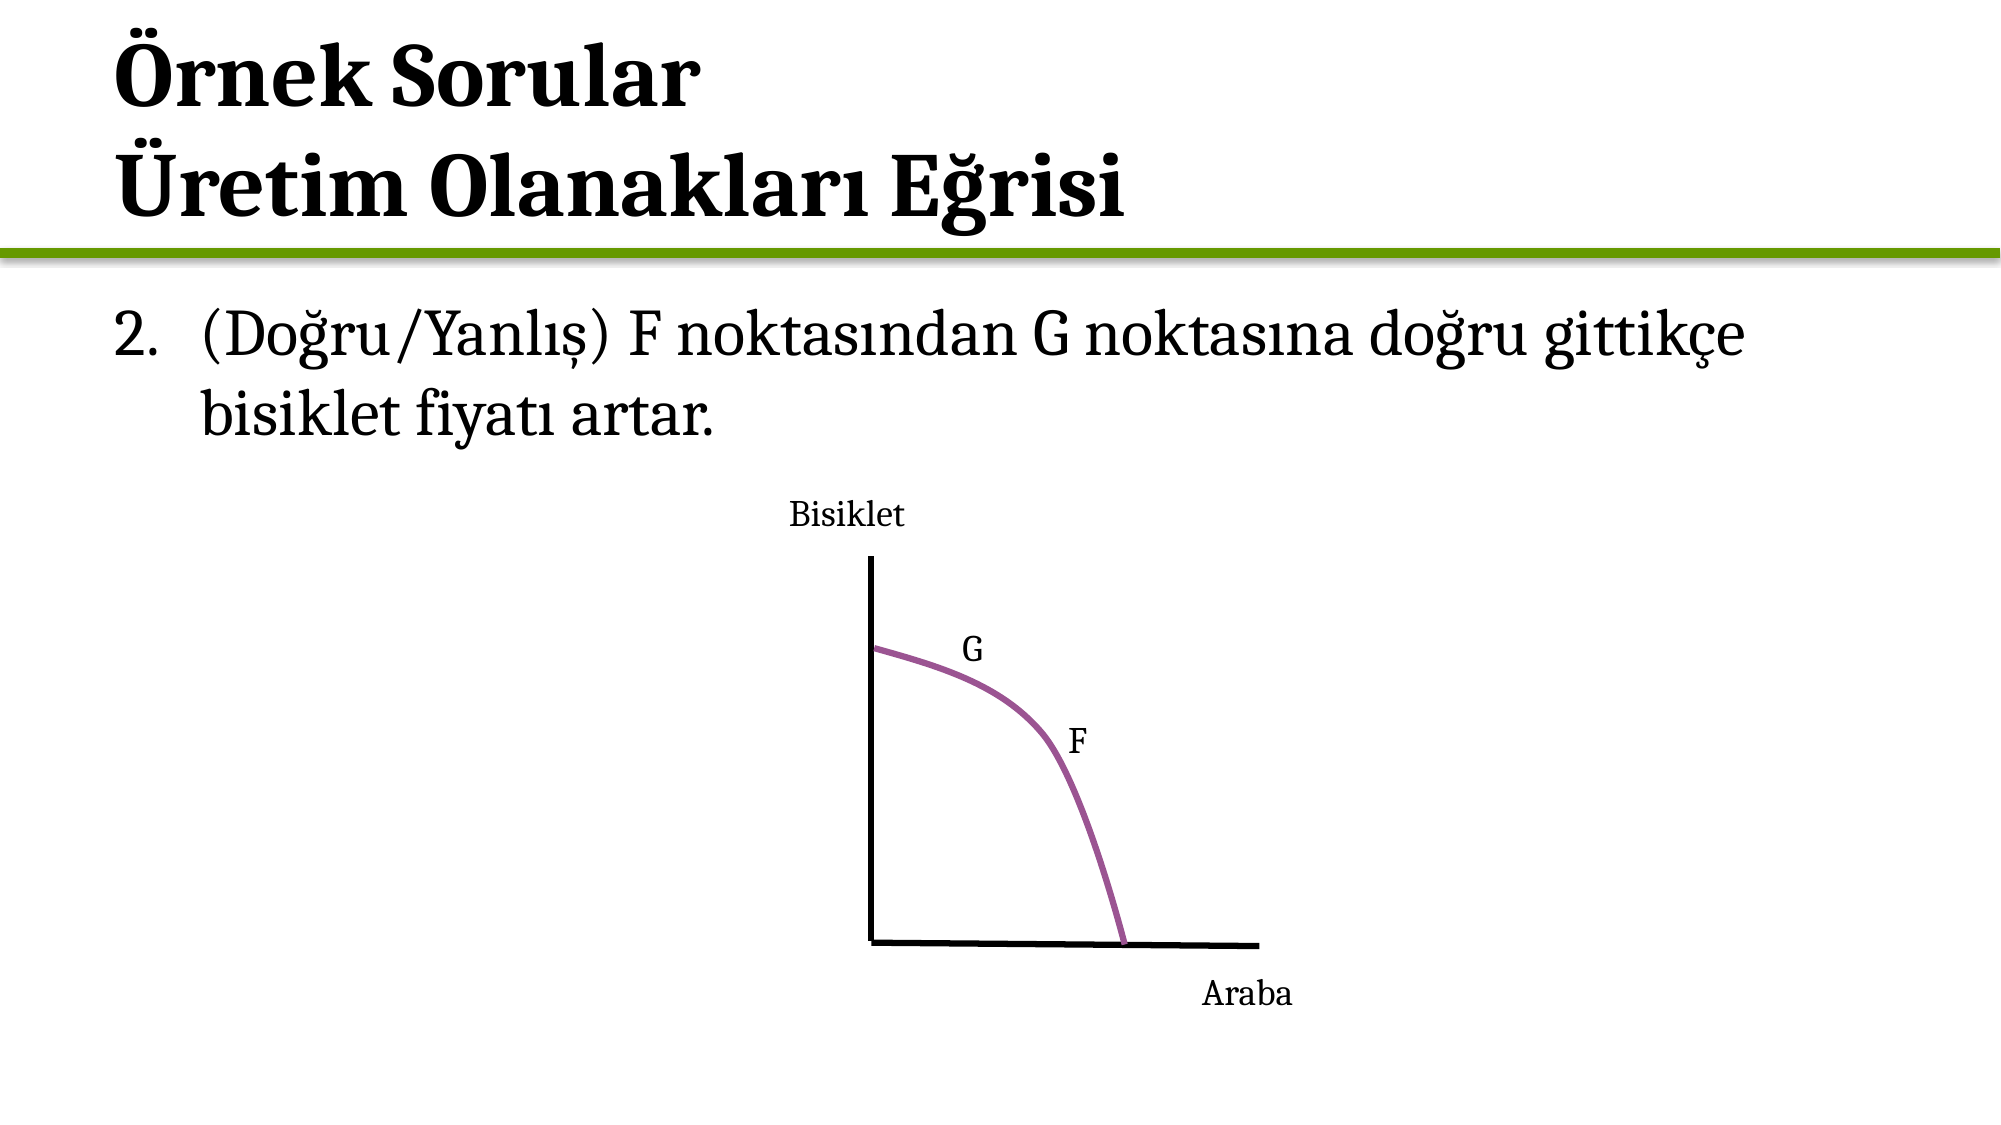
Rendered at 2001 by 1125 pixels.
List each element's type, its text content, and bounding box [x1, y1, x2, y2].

text_box G [947, 616, 1024, 677]
text_box F [1053, 708, 1129, 768]
text_box Araba [1187, 960, 1343, 1021]
list (Doğru/Yanlış) F noktasından G noktasına doğru gittikçe bisiklet fiyatı artar. [99, 281, 1900, 1085]
text_box [873, 647, 1053, 747]
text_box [871, 942, 1260, 947]
title Örnek Sorular Üretim Olanakları Eğrisi [99, 0, 1900, 251]
text_box [966, 757, 1125, 941]
text_box Bisiklet [774, 482, 984, 542]
